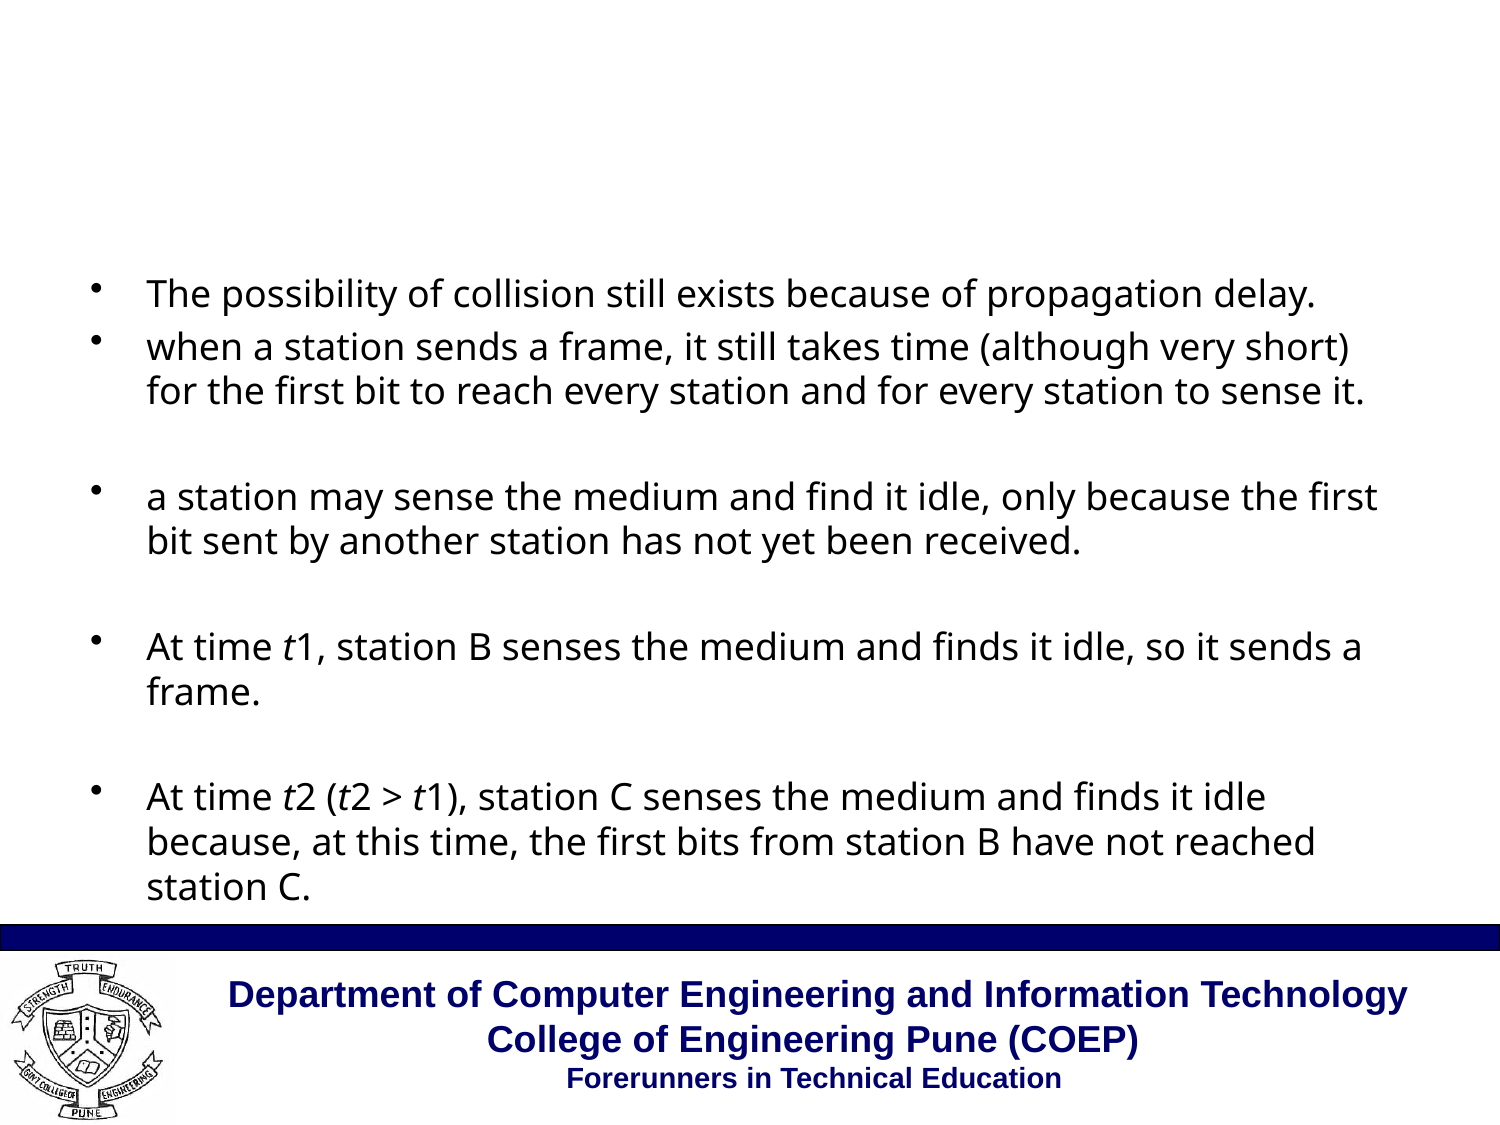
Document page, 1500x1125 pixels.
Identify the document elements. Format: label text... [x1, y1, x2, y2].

list The possibility of collision still exists because of propagation delay. when a station sends a frame, it still takes time (although very short) for the first bit to reach every station and for every station to sense it. a station may sense the medium and find it idle, only because the first bit sent by another station has not yet been received. At time t1, station B senses the medium and finds it idle, so it sends a frame. At time t2 (t2 > t1), station C senses the medium and finds it idle because, at this time, the first bits from station B have not reached station C. [74, 262, 1426, 901]
